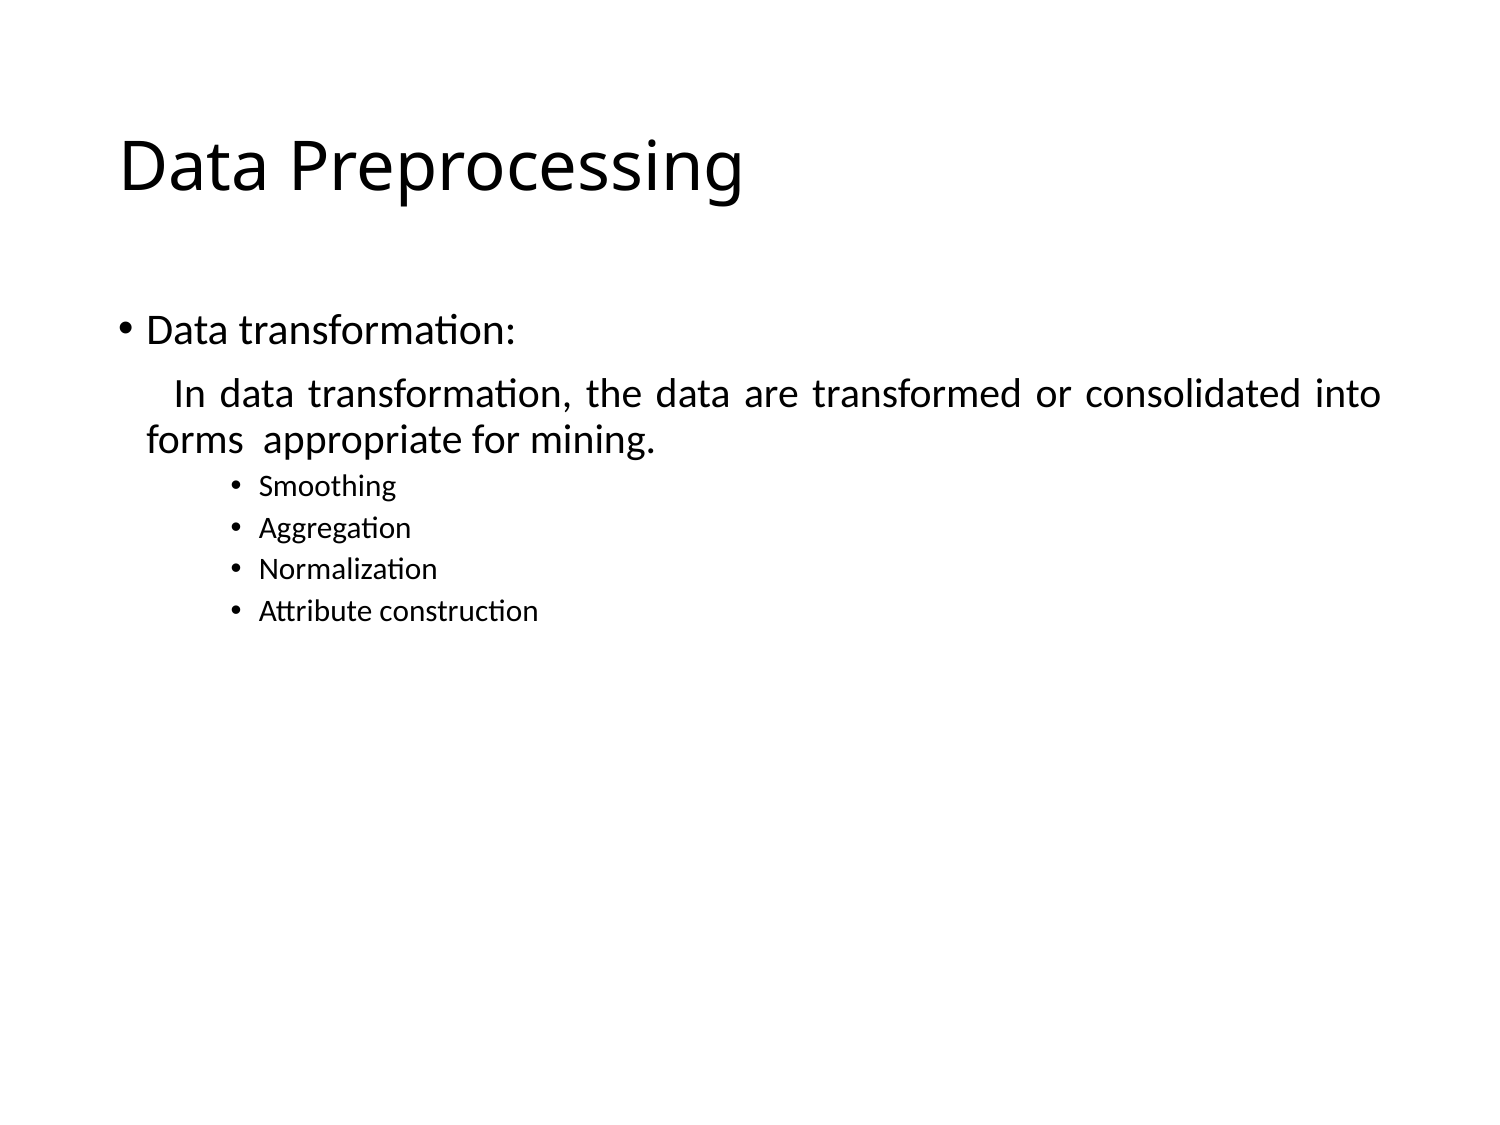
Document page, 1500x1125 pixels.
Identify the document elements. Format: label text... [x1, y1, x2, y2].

list Data transformation: In data transformation, the data are transformed or consolidated into forms appropriate for mining. Smoothing Aggregation Normalization Attribute construction [103, 299, 1397, 1014]
title Data Preprocessing [103, 59, 1397, 278]
